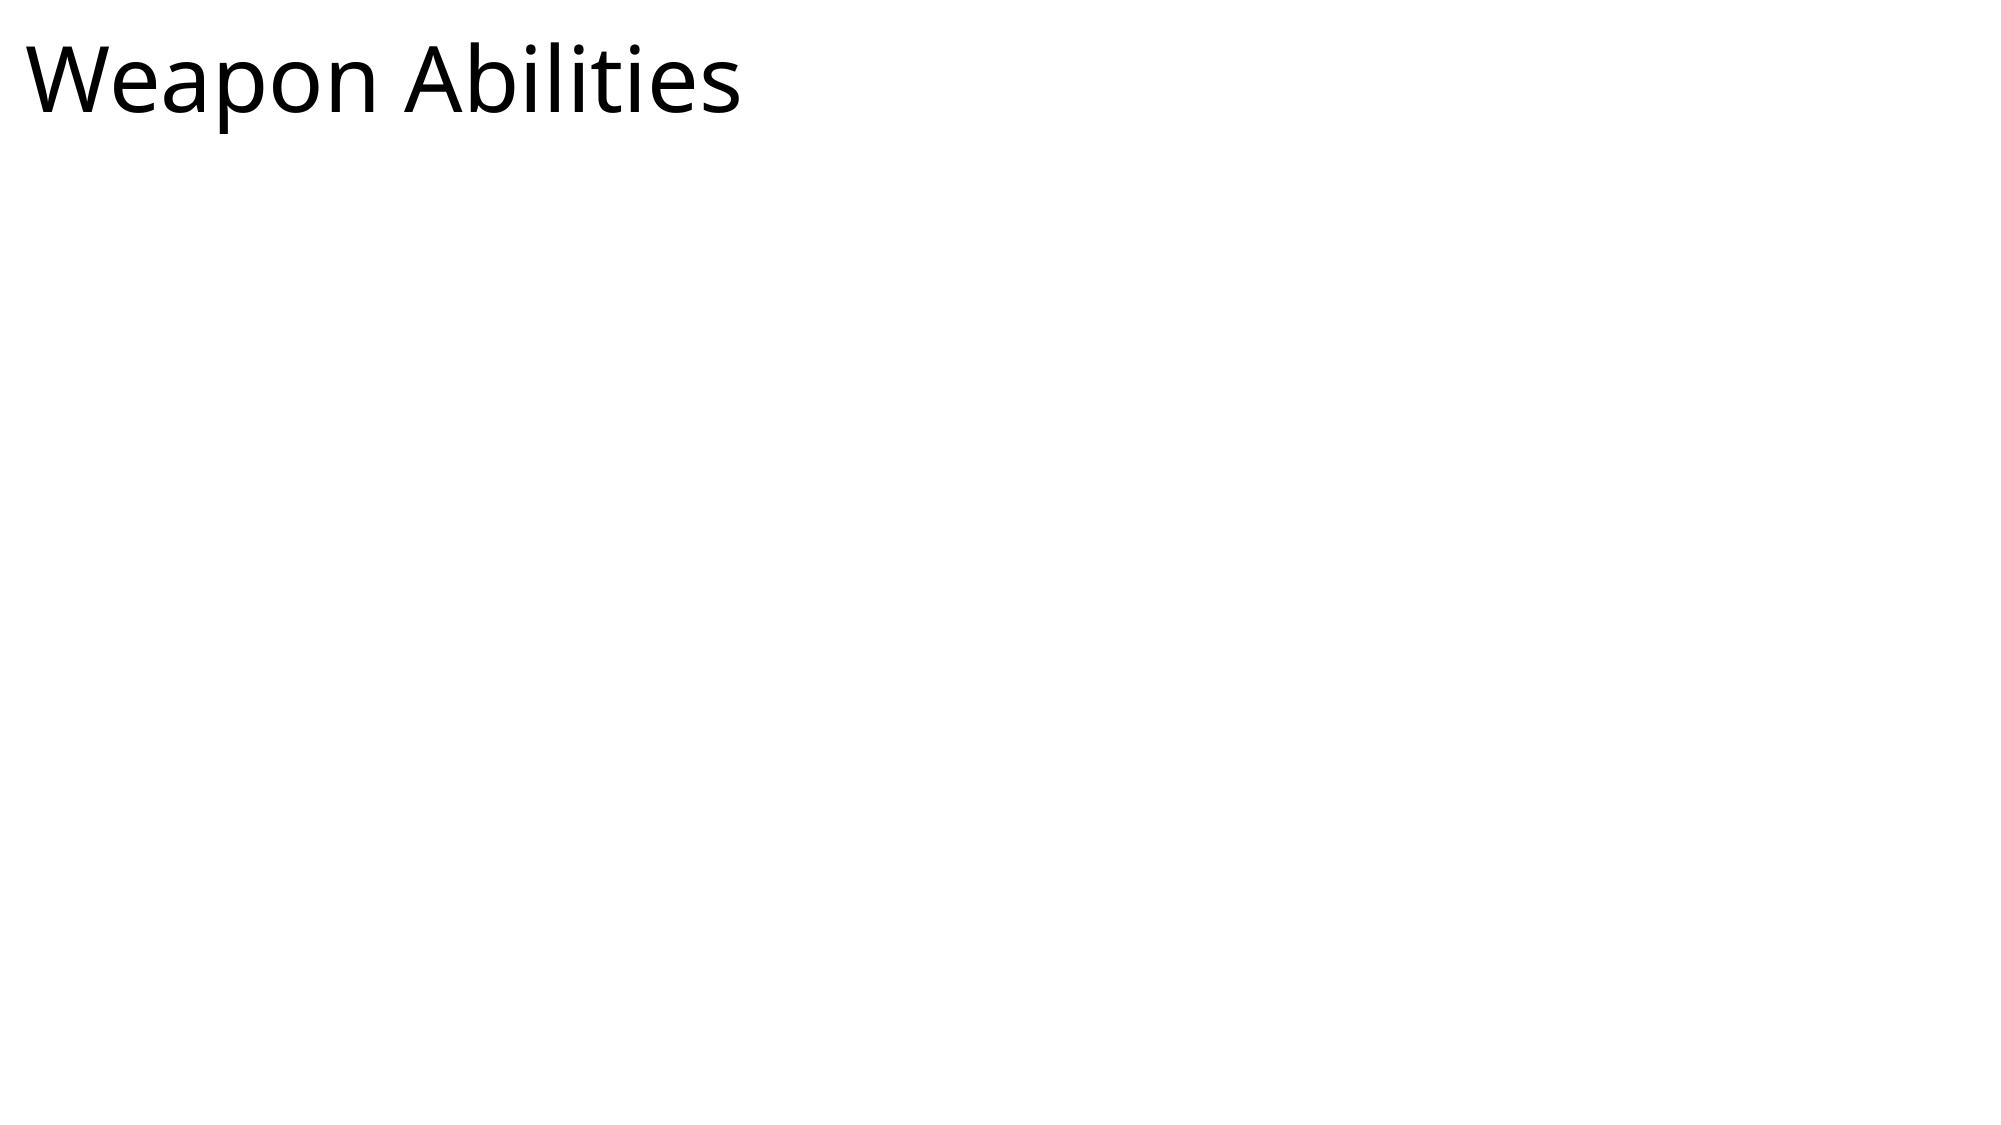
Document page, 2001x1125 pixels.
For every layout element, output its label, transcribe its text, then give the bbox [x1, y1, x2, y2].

title Weapon Abilities [10, 10, 1736, 155]
